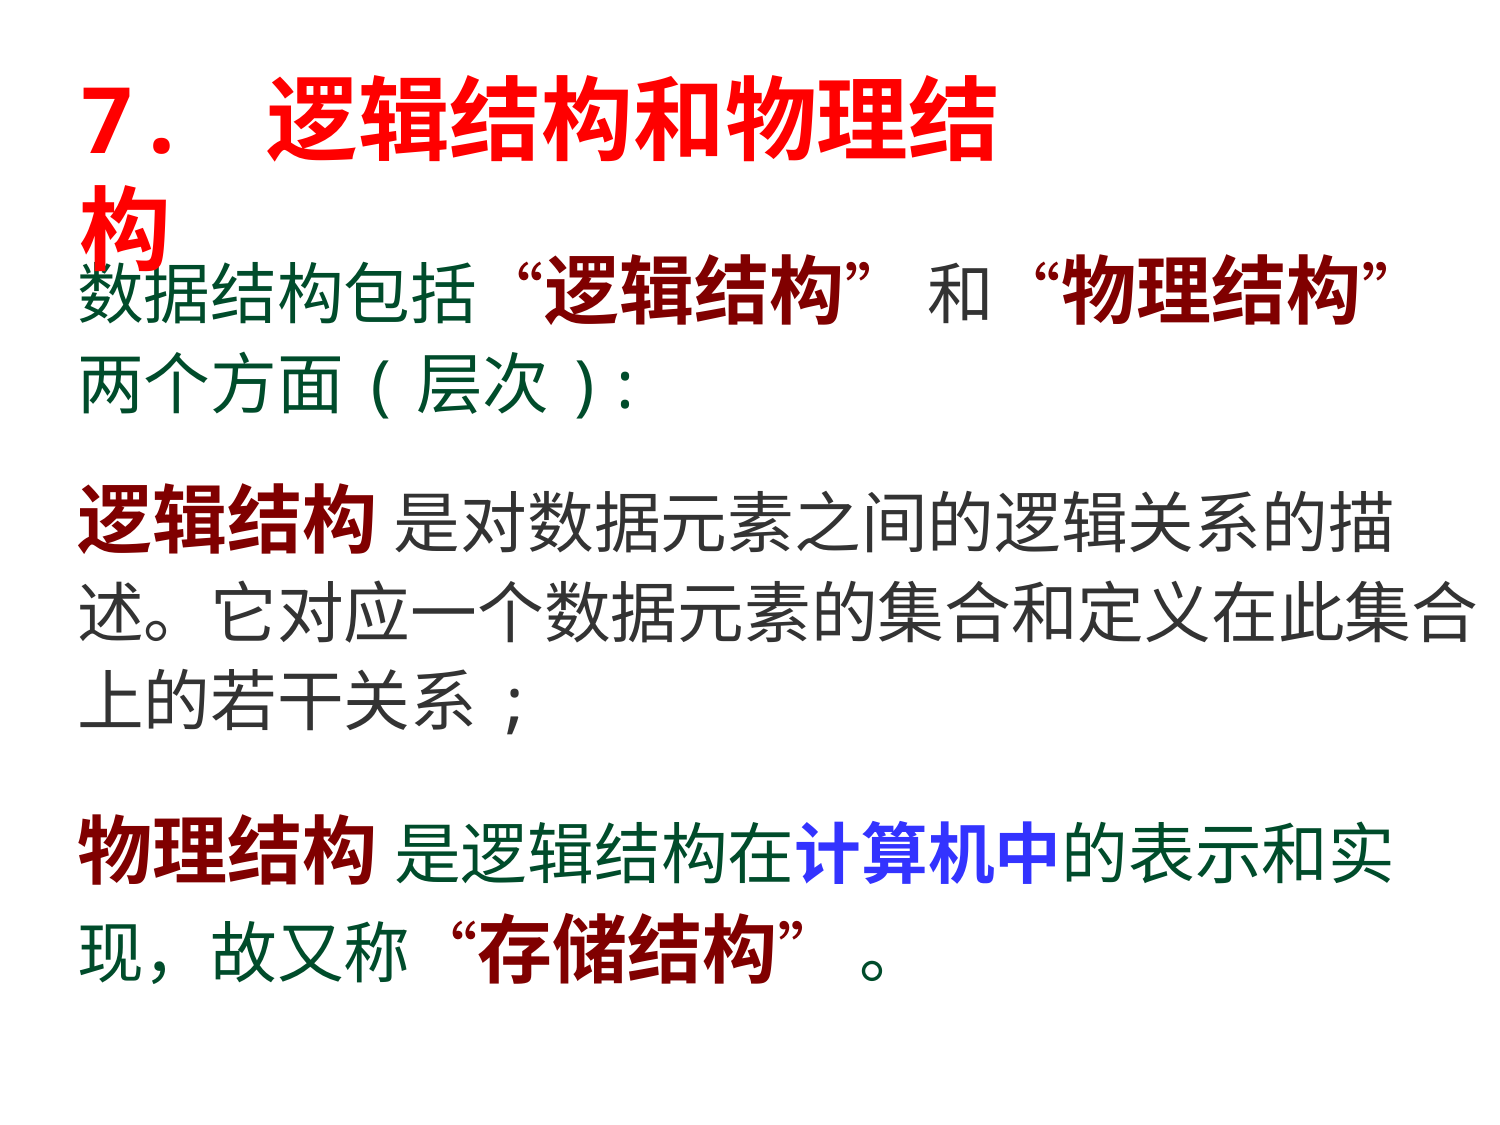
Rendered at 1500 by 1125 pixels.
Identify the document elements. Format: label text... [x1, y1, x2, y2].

text_box 数据结构包括“逻辑结构” 和“物理结构”两个方面(层次): [62, 227, 1500, 430]
text_box 7. 逻辑结构和物理结构 [64, 54, 1081, 290]
text_box 逻辑结构 是对数据元素之间的逻辑关系的描述。它对应一个数据元素的集合和定义在此集合上的若干关系; [62, 456, 1500, 746]
text_box 物理结构 是逻辑结构在计算机中的表示和实现，故又称“存储结构” 。 [62, 786, 1500, 1000]
